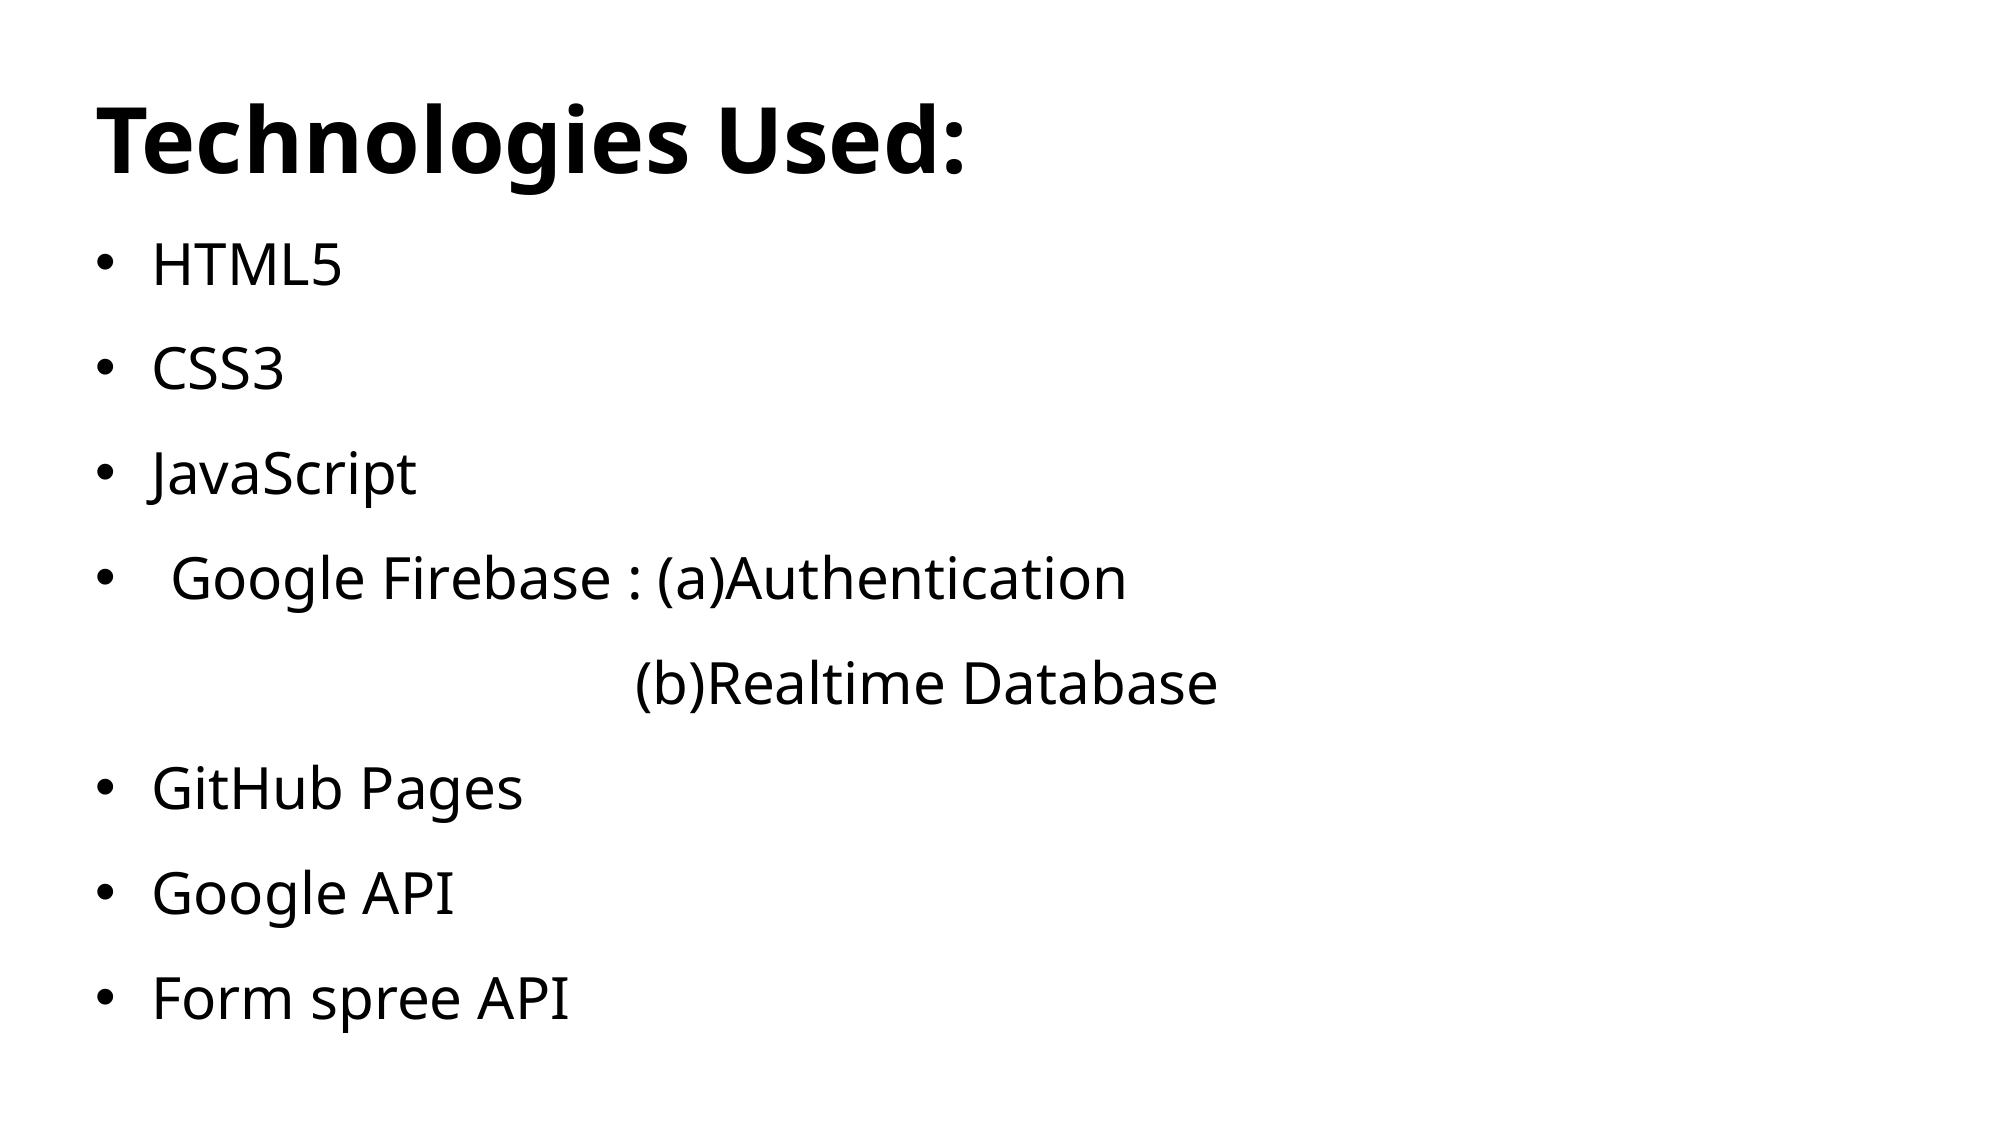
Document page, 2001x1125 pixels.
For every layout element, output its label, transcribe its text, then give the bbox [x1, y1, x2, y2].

text_box Technologies Used: HTML5 CSS3 JavaScript Google Firebase : (a)Authentication (b)Realtime Database GitHub Pages Google API Form spree API [80, 19, 1920, 1039]
